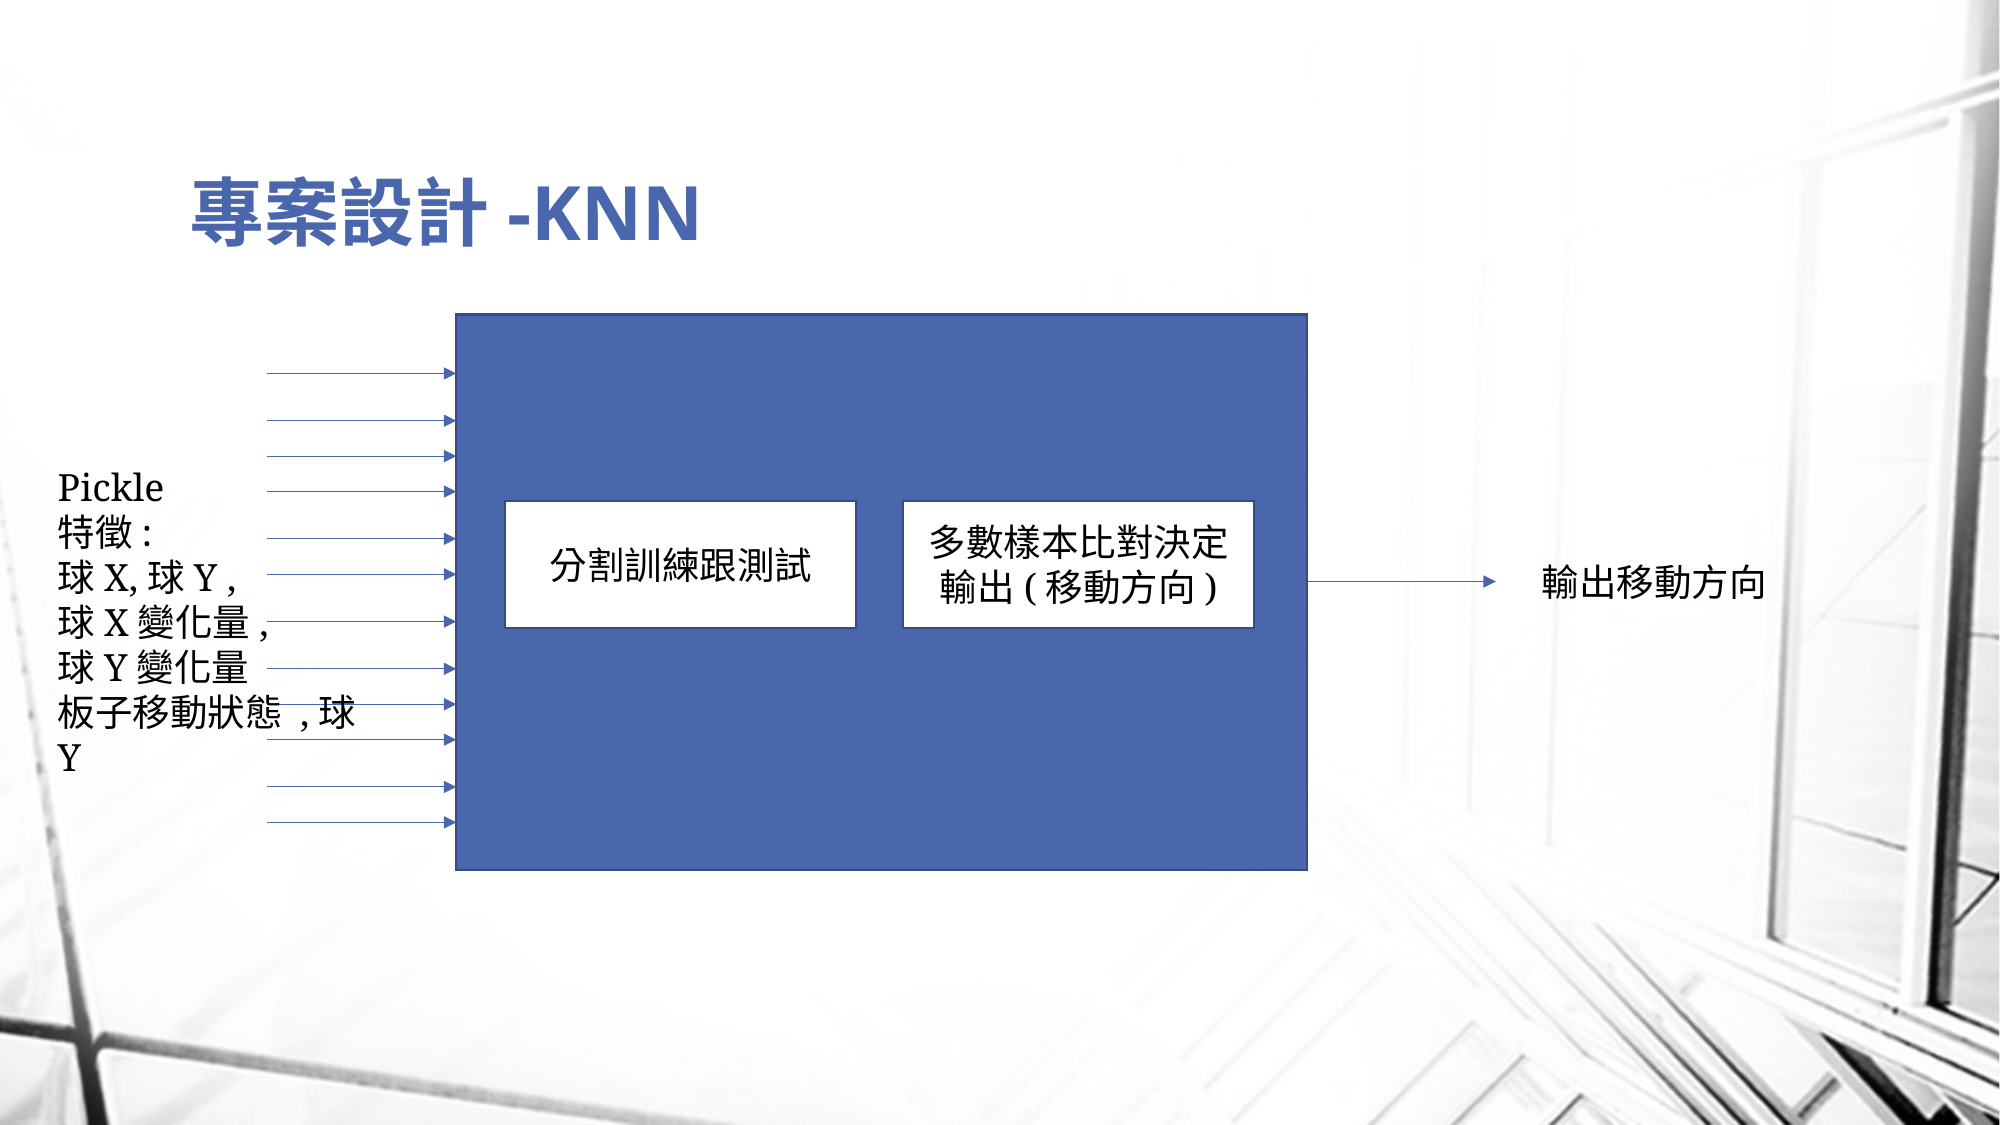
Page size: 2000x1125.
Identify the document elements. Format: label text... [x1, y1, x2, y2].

title 專案設計-KNN [174, 87, 1600, 263]
text_box 輸出移動方向 [1527, 551, 1869, 611]
text_box 多數樣本比對決定輸出(移動方向) [902, 500, 1255, 629]
text_box 分割訓練跟測試 [504, 500, 857, 629]
list KNN [455, 313, 1308, 871]
picture [0, 0, 2000, 1125]
text_box Pickle 特徵: 球X,球Y , 球X變化量, 球Y變化量 板子移動狀態 ,球Y [42, 456, 385, 831]
